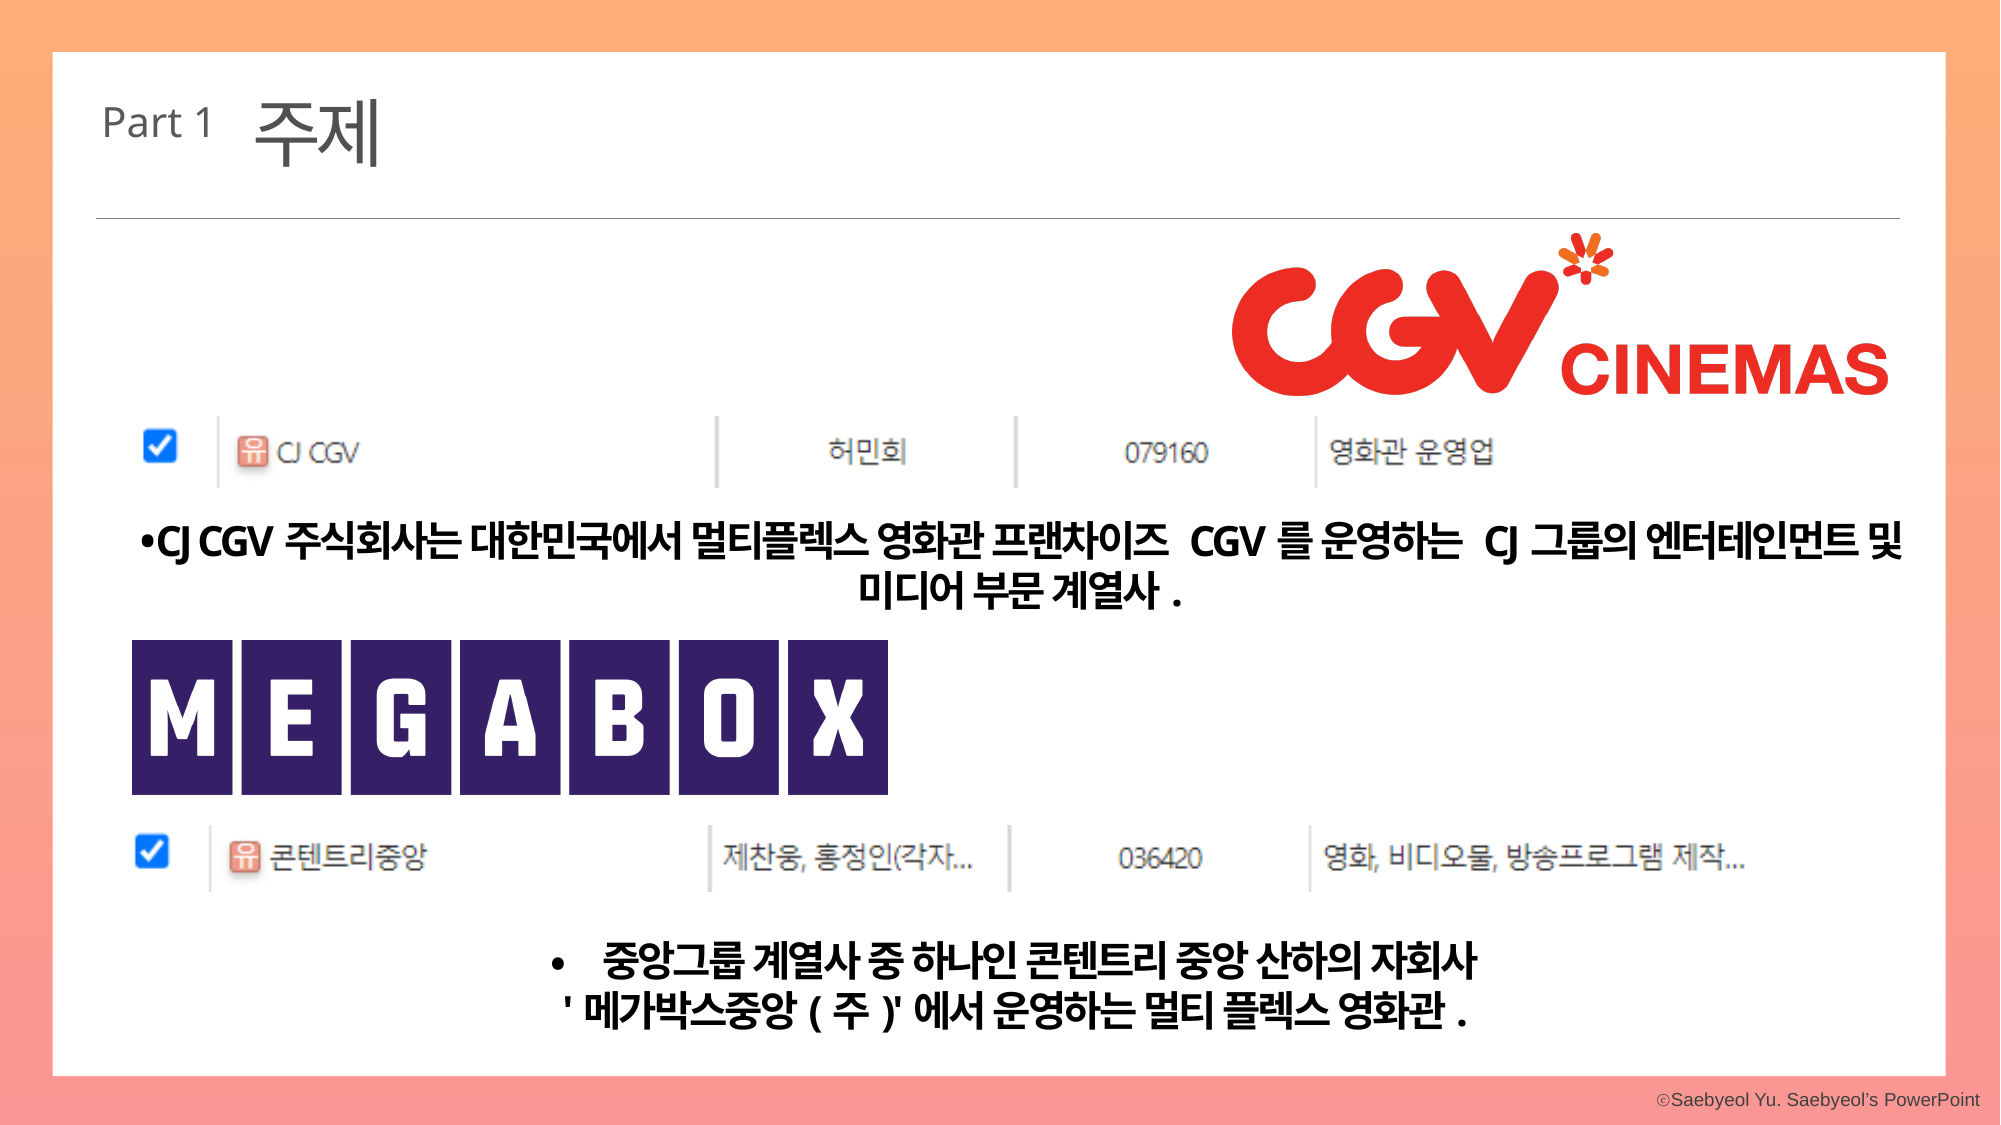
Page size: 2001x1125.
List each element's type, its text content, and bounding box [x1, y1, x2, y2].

text_box •중앙그룹 계열사 중 하나인 콘텐트리 중앙 산하의 자회사 '메가박스중앙(주)'에서 운영하는 멀티 플렉스 영화관. [118, 927, 1920, 1042]
text_box •CJ CGV주식회사는 대한민국에서 멀티플렉스 영화관 프랜차이즈 CGV를 운영하는 CJ그룹의 엔터테인먼트 및 미디어 부문 계열사. [120, 507, 1921, 623]
text_box 주제 [238, 79, 400, 184]
picture [103, 825, 1761, 892]
picture [1232, 233, 1888, 396]
picture [132, 640, 888, 795]
picture [103, 416, 1768, 488]
text_box Part 1 [86, 88, 232, 154]
